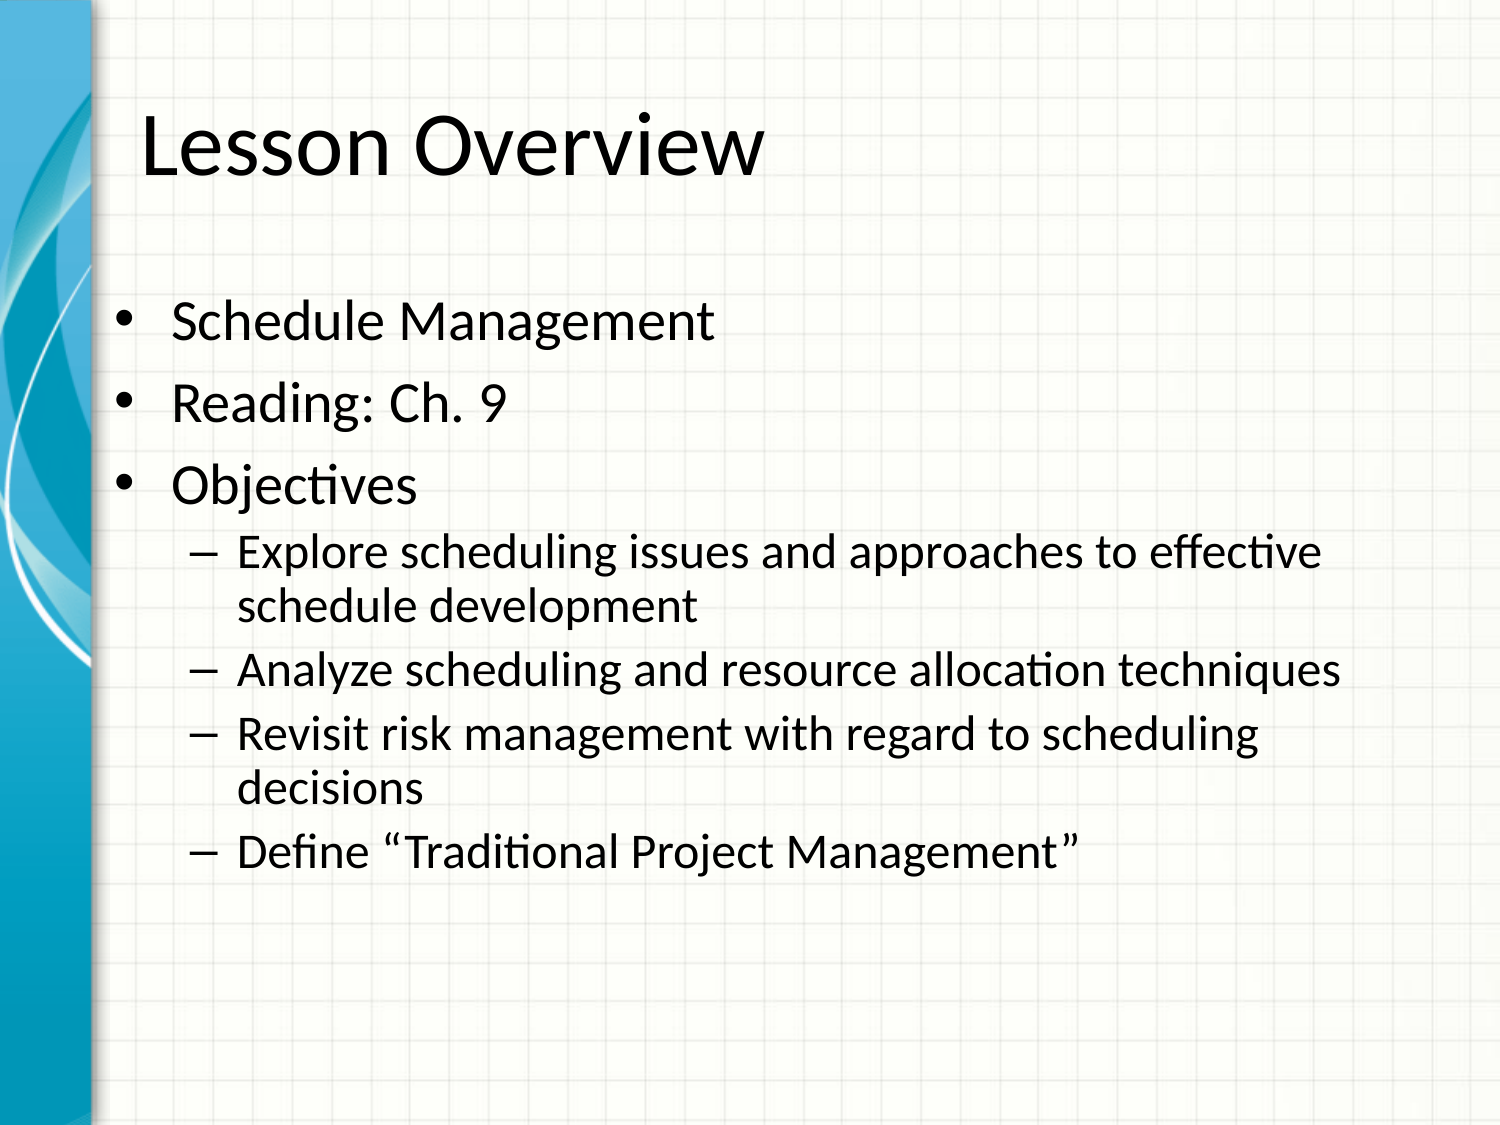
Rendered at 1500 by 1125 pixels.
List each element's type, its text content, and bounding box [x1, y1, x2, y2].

title Lesson Overview [125, 45, 1450, 233]
list Schedule Management Reading: Ch. 9 Objectives Explore scheduling issues and approaches to effective schedule development Analyze scheduling and resource allocation techniques Revisit risk management with regard to scheduling decisions Define “Traditional Project Management” [99, 275, 1471, 1075]
picture [0, 0, 1500, 1125]
